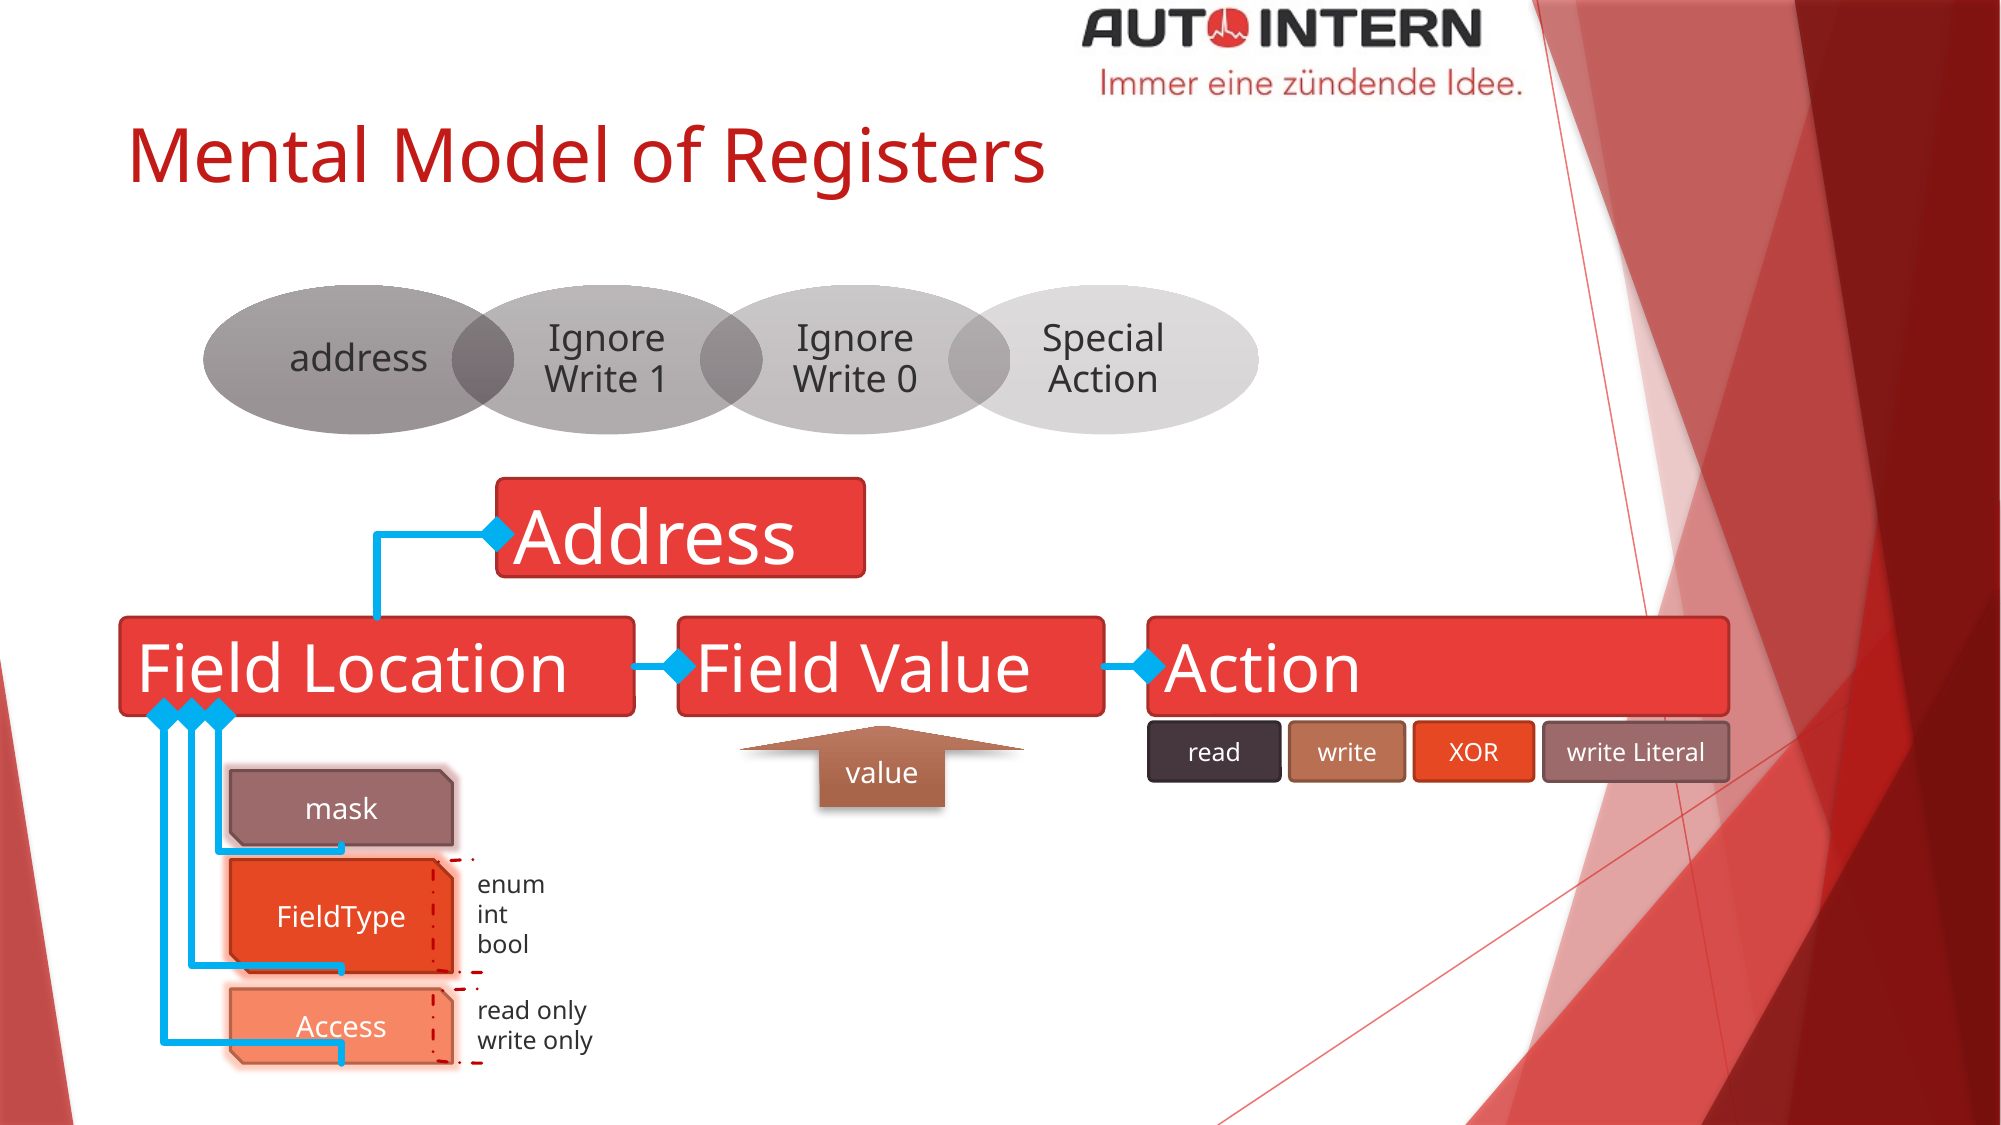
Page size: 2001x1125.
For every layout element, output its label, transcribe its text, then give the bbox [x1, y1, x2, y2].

picture [1074, 0, 1528, 102]
title Mental Model of Registers [111, 99, 1522, 317]
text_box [119, 246, 1730, 1064]
